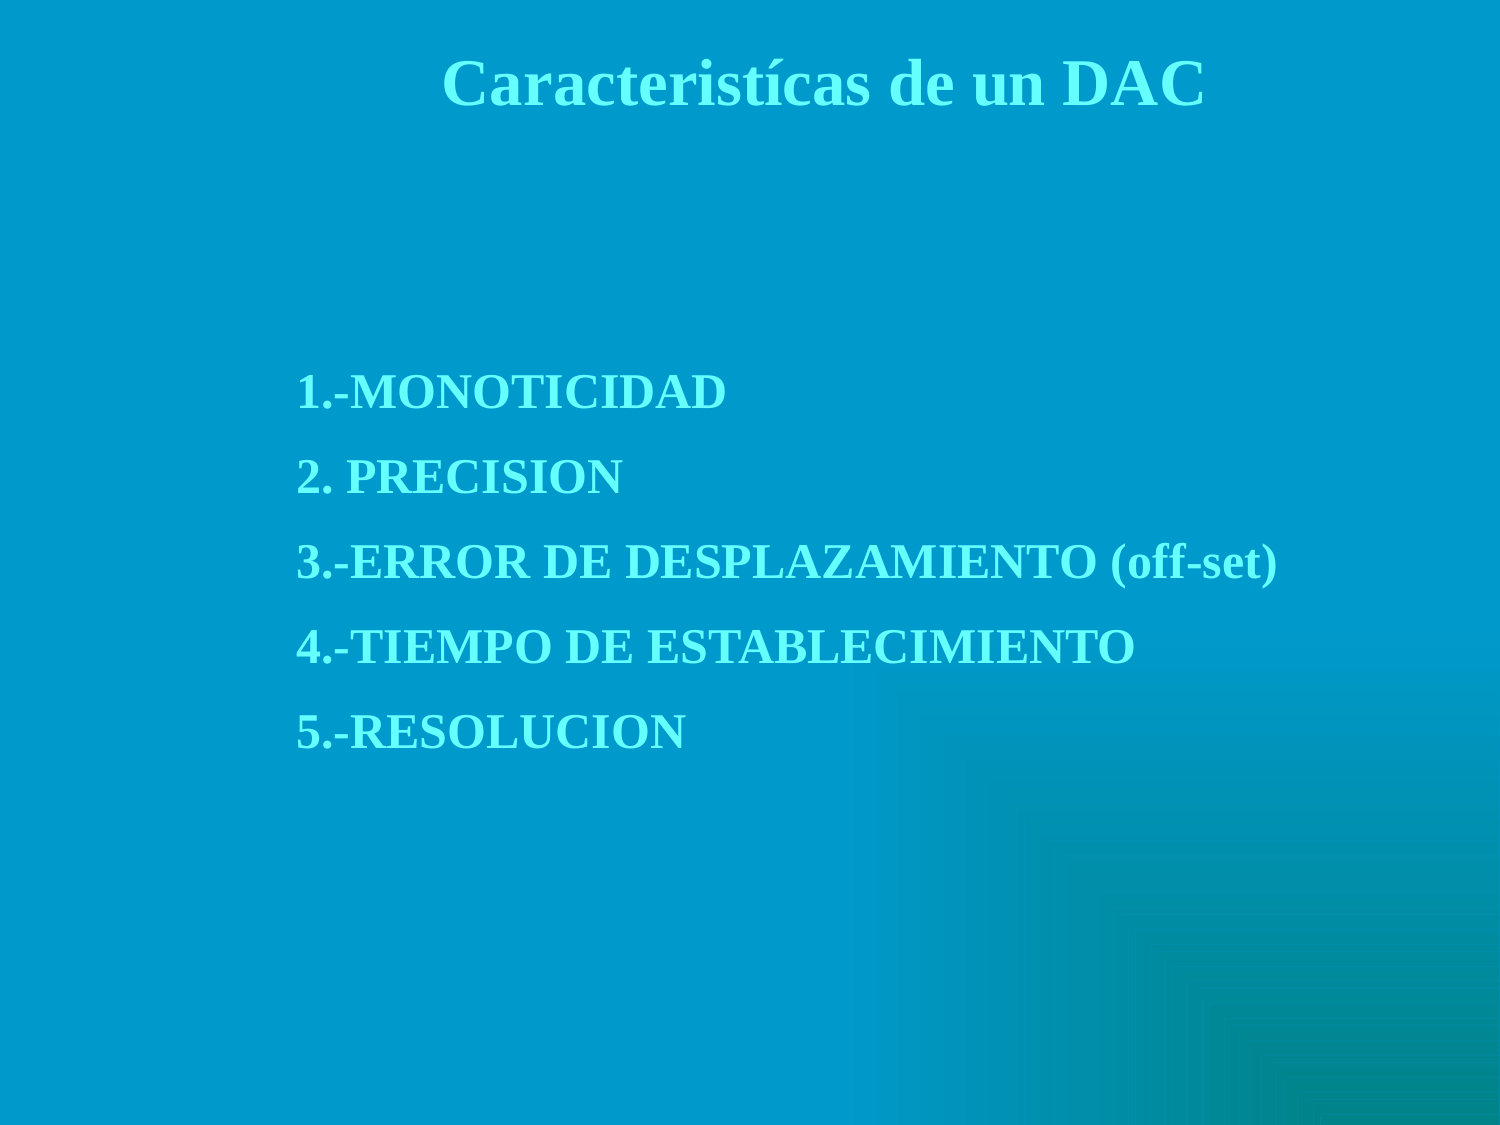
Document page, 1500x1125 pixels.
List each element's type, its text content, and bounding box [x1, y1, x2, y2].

text_box Caracteristícas de un DAC [249, 31, 1400, 282]
text_box 1.-MONOTICIDAD 2. PRECISION 3.-ERROR DE DESPLAZAMIENTO (off-set) 4.-TIEMPO DE ESTABLECIMIENTO 5.-RESOLUCION [131, 266, 1388, 767]
